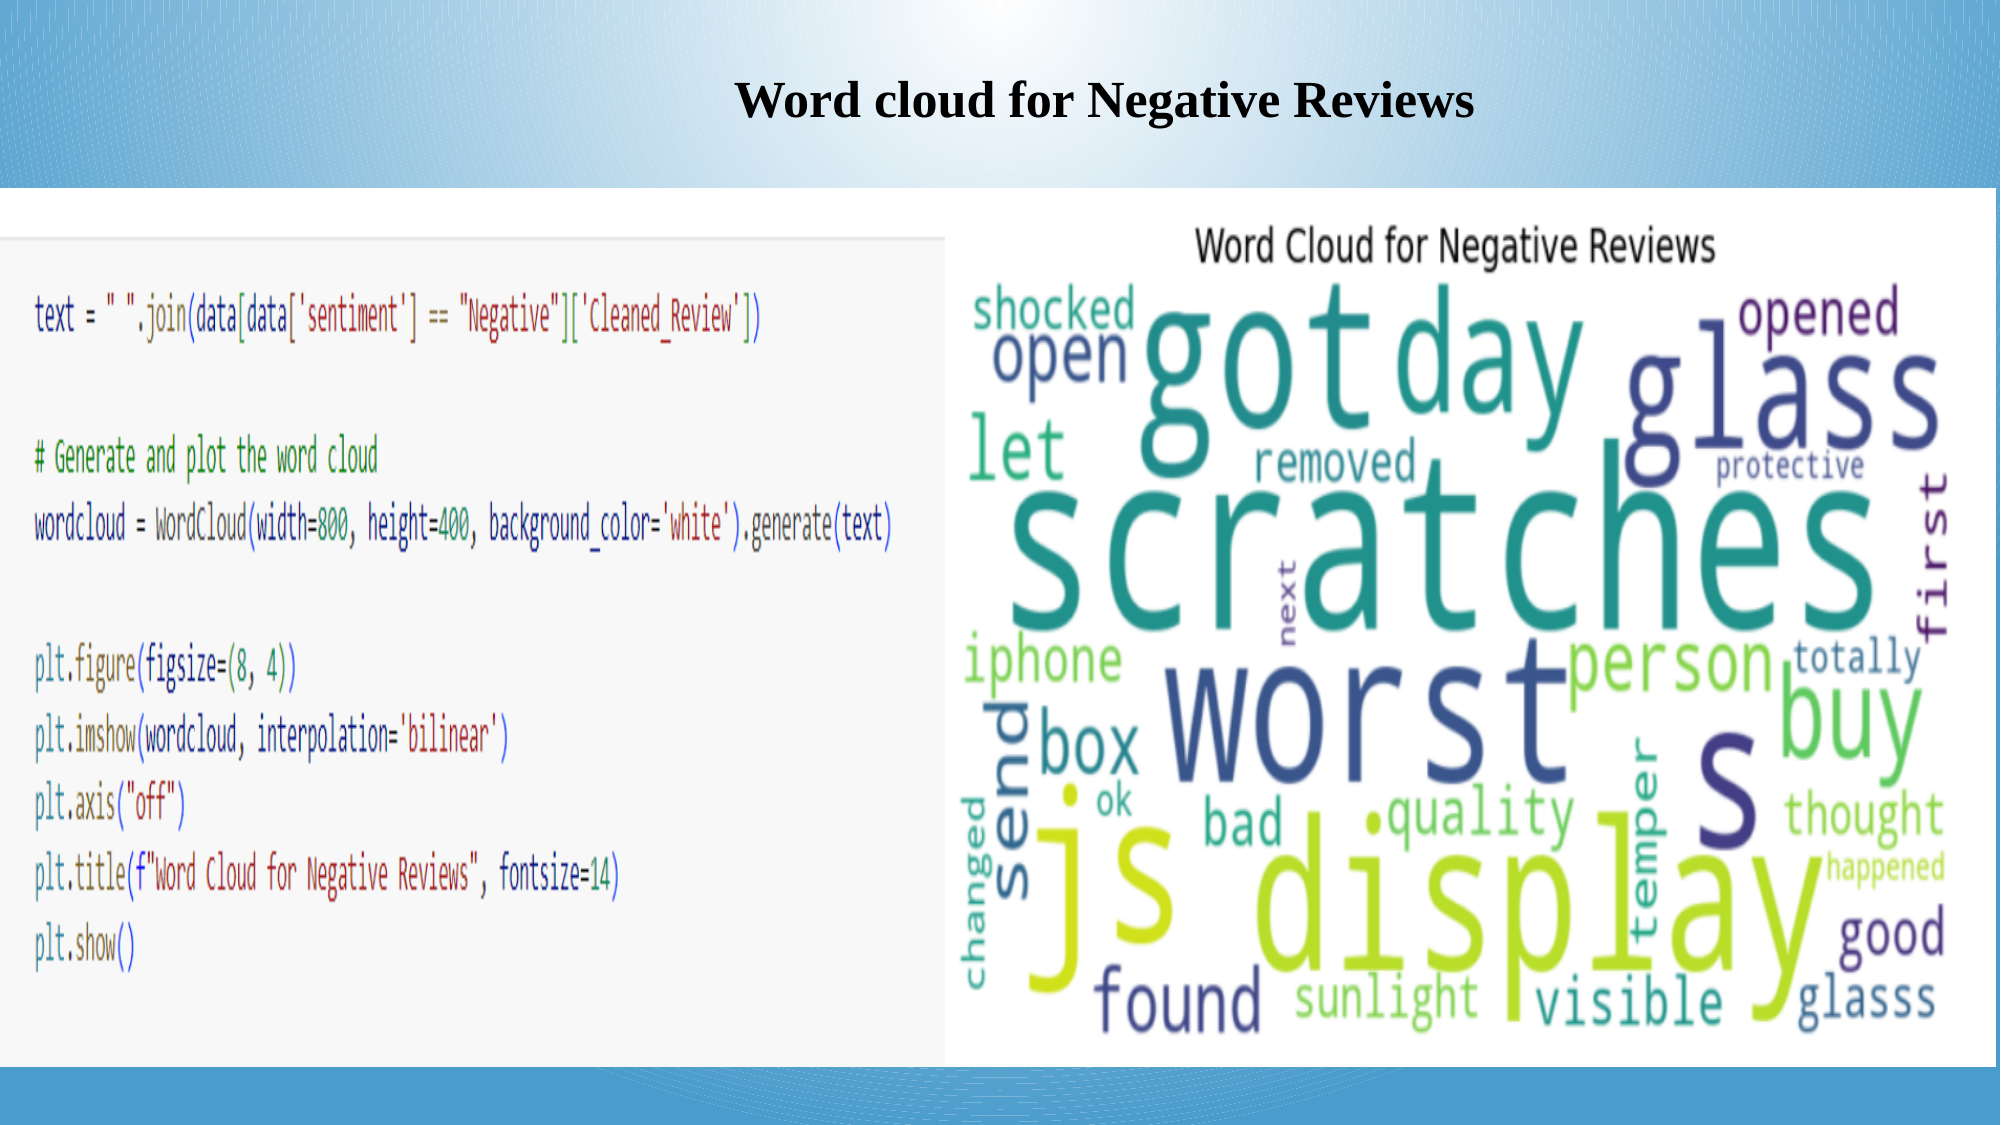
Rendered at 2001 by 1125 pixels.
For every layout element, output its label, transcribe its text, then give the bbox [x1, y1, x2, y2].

picture [0, 188, 1997, 1068]
text_box Word cloud for Negative Reviews [719, 58, 1553, 136]
